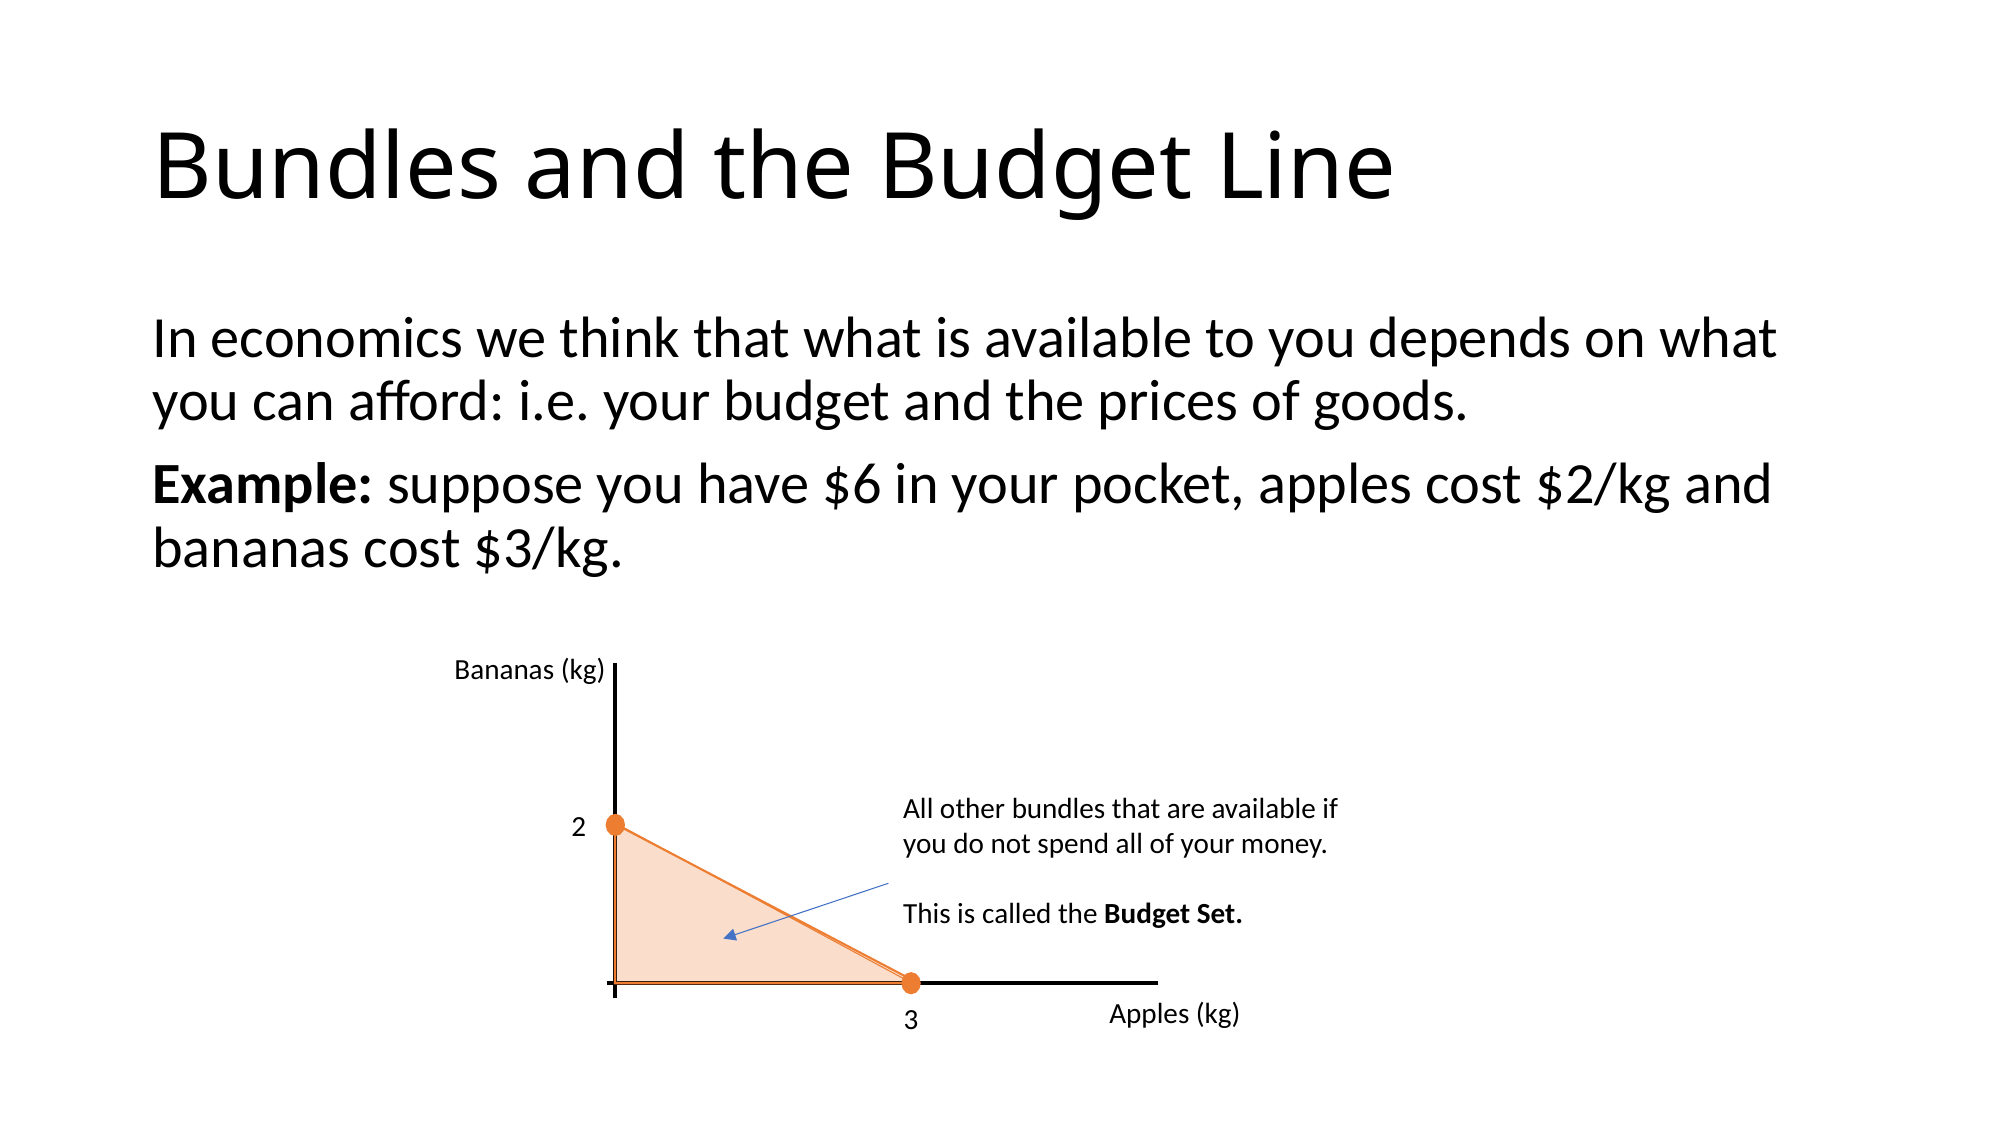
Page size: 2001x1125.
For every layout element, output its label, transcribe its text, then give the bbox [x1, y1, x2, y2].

text_box [616, 814, 625, 823]
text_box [723, 883, 889, 939]
text_box 2 [556, 799, 602, 850]
text_box [605, 814, 614, 836]
text_box [902, 984, 921, 995]
text_box 3 [888, 993, 934, 1043]
text_box Apples (kg) [1094, 986, 1358, 1037]
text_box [616, 823, 919, 983]
text_box Bananas (kg) [439, 643, 703, 693]
title Bundles and the Budget Line [137, 59, 1863, 278]
text_box All other bundles that are available if you do not spend all of your money. This is called the Budget Set. [888, 782, 1397, 937]
list In economics we think that what is available to you depends on what you can afford: i.e. your budget and the prices of goods. Example: suppose you have $6 in your pocket, apples cost $2/kg and bananas cost $3/kg. [137, 299, 1863, 1014]
